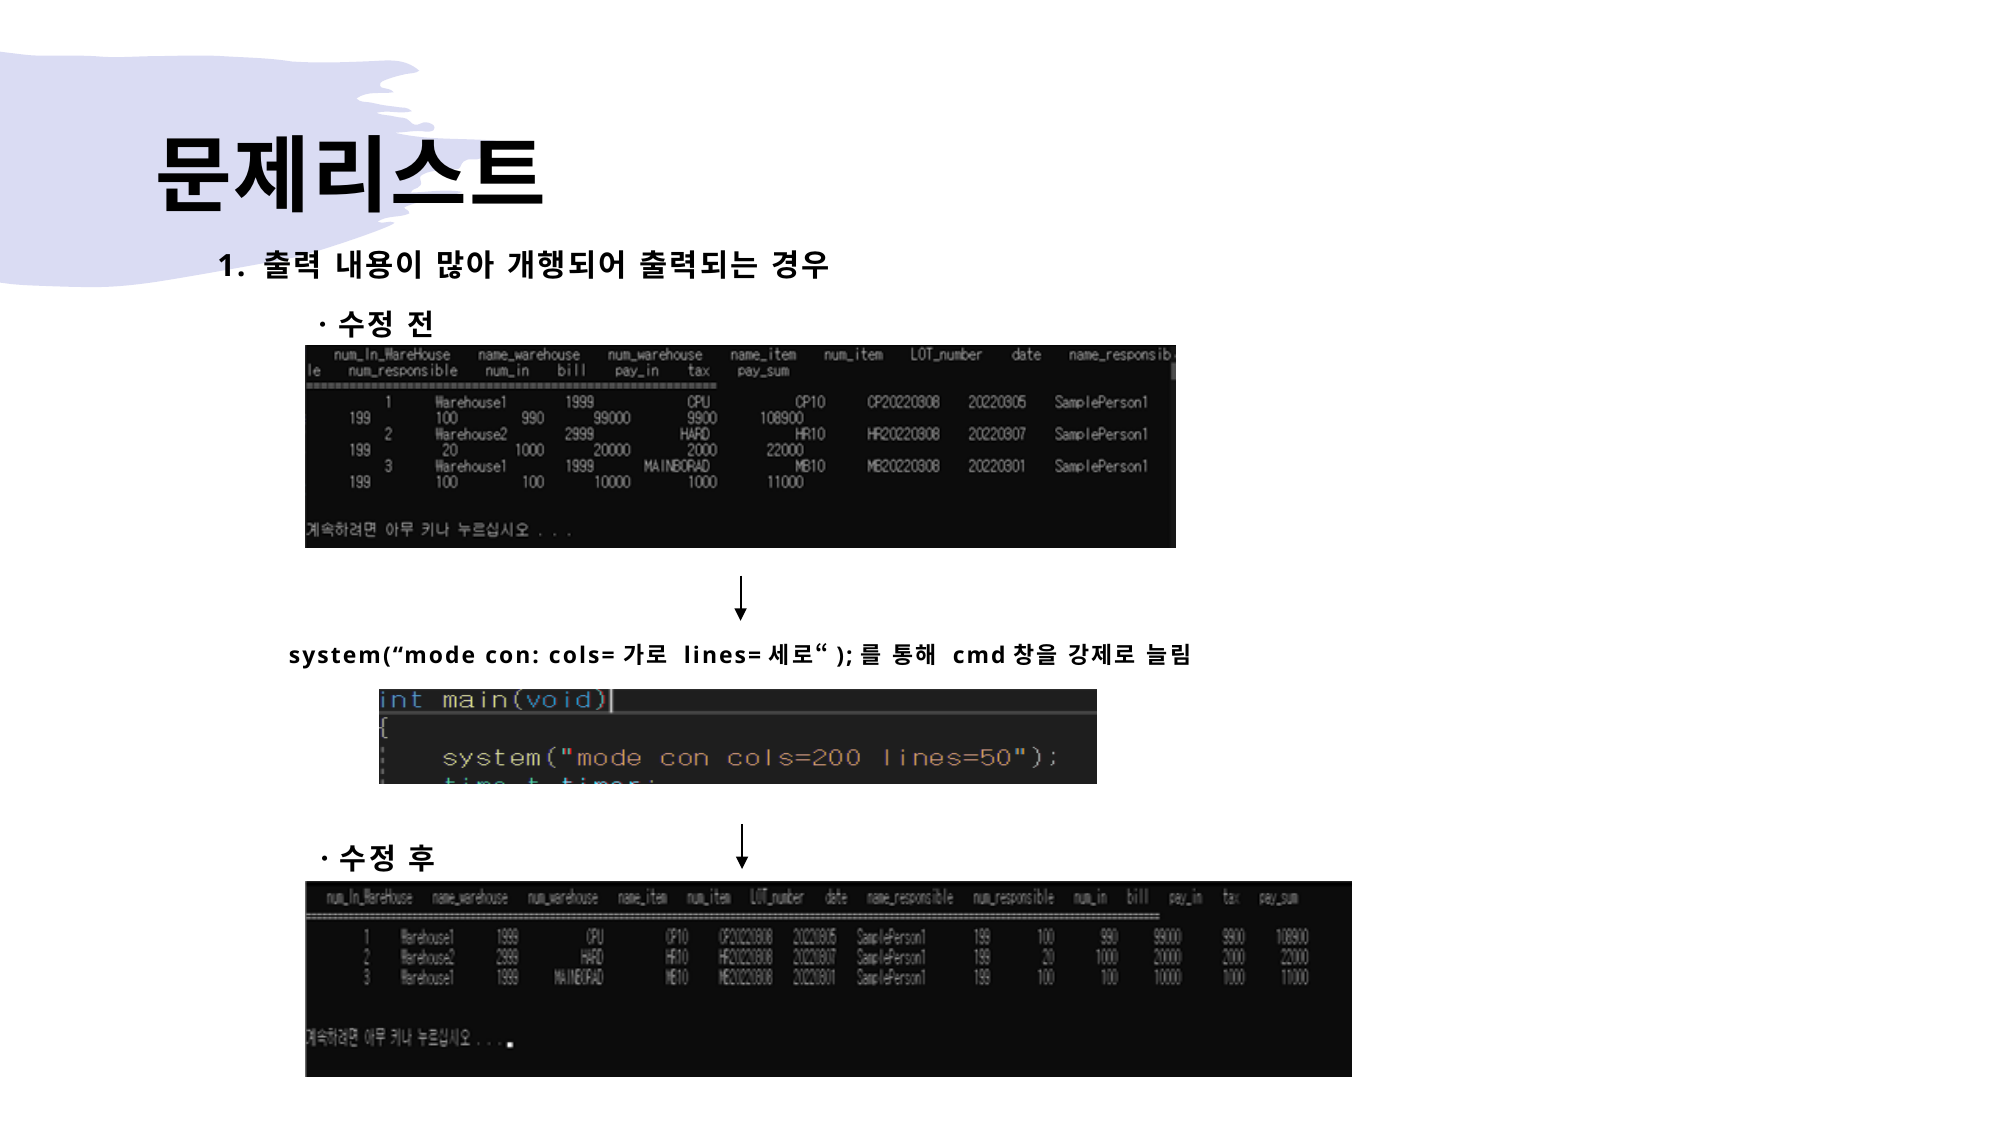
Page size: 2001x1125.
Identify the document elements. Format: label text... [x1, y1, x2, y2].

text_box ㆍ수정 후 [292, 819, 2000, 891]
title 문제리스트 [137, 59, 1863, 278]
picture [379, 689, 1097, 784]
text_box 1. 출력 내용이 많아 개행되어 출력되는 경우 [199, 226, 1925, 299]
picture [305, 881, 1352, 1078]
picture [305, 345, 1176, 548]
text_box ㆍ수정 전 [291, 285, 2000, 358]
text_box system(“mode con: cols=가로 lines=세로“);를 통해 cmd창을 강제로 늘림 [270, 616, 1454, 689]
